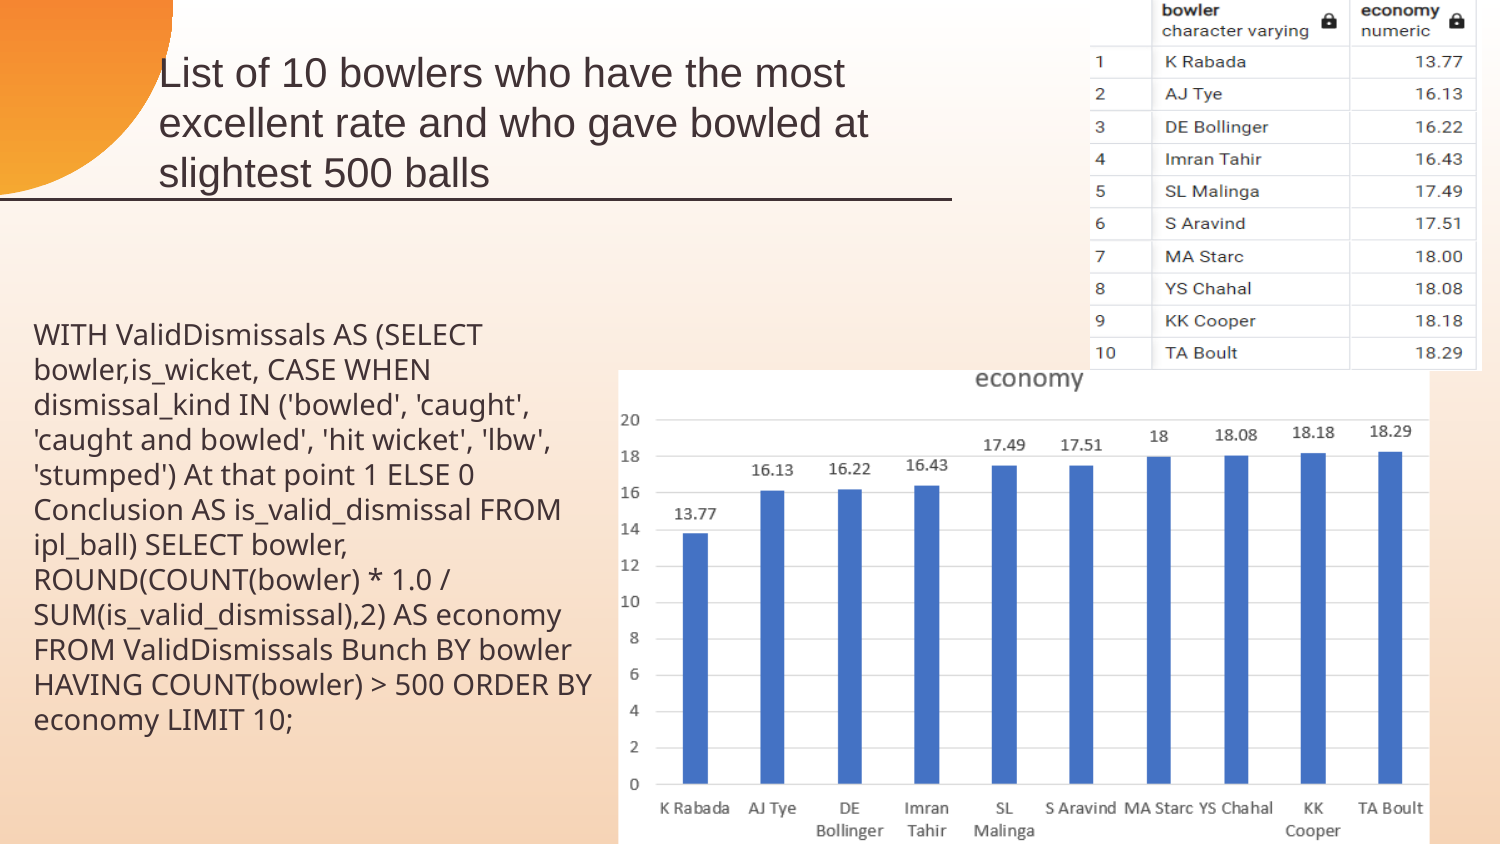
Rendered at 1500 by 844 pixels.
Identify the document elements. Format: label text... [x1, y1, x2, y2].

picture [618, 0, 1482, 844]
subtitle List of 10 bowlers who have the most excellent rate and who gave bowled at slightest 500 balls [118, 30, 968, 225]
text_box WITH ValidDismissals AS (SELECT bowler,is_wicket, CASE WHEN dismissal_kind IN ('bowled', 'caught', 'caught and bowled', 'hit wicket', 'lbw', 'stumped') At that point 1 ELSE 0 Conclusion AS is_valid_dismissal FROM ipl_ball) SELECT bowler, ROUND(COUNT(bowler) * 1.0 / SUM(is_valid_dismissal),2) AS economy FROM ValidDismissals Bunch BY bowler HAVING COUNT(bowler) > 500 ORDER BY economy LIMIT 10; [18, 209, 619, 804]
